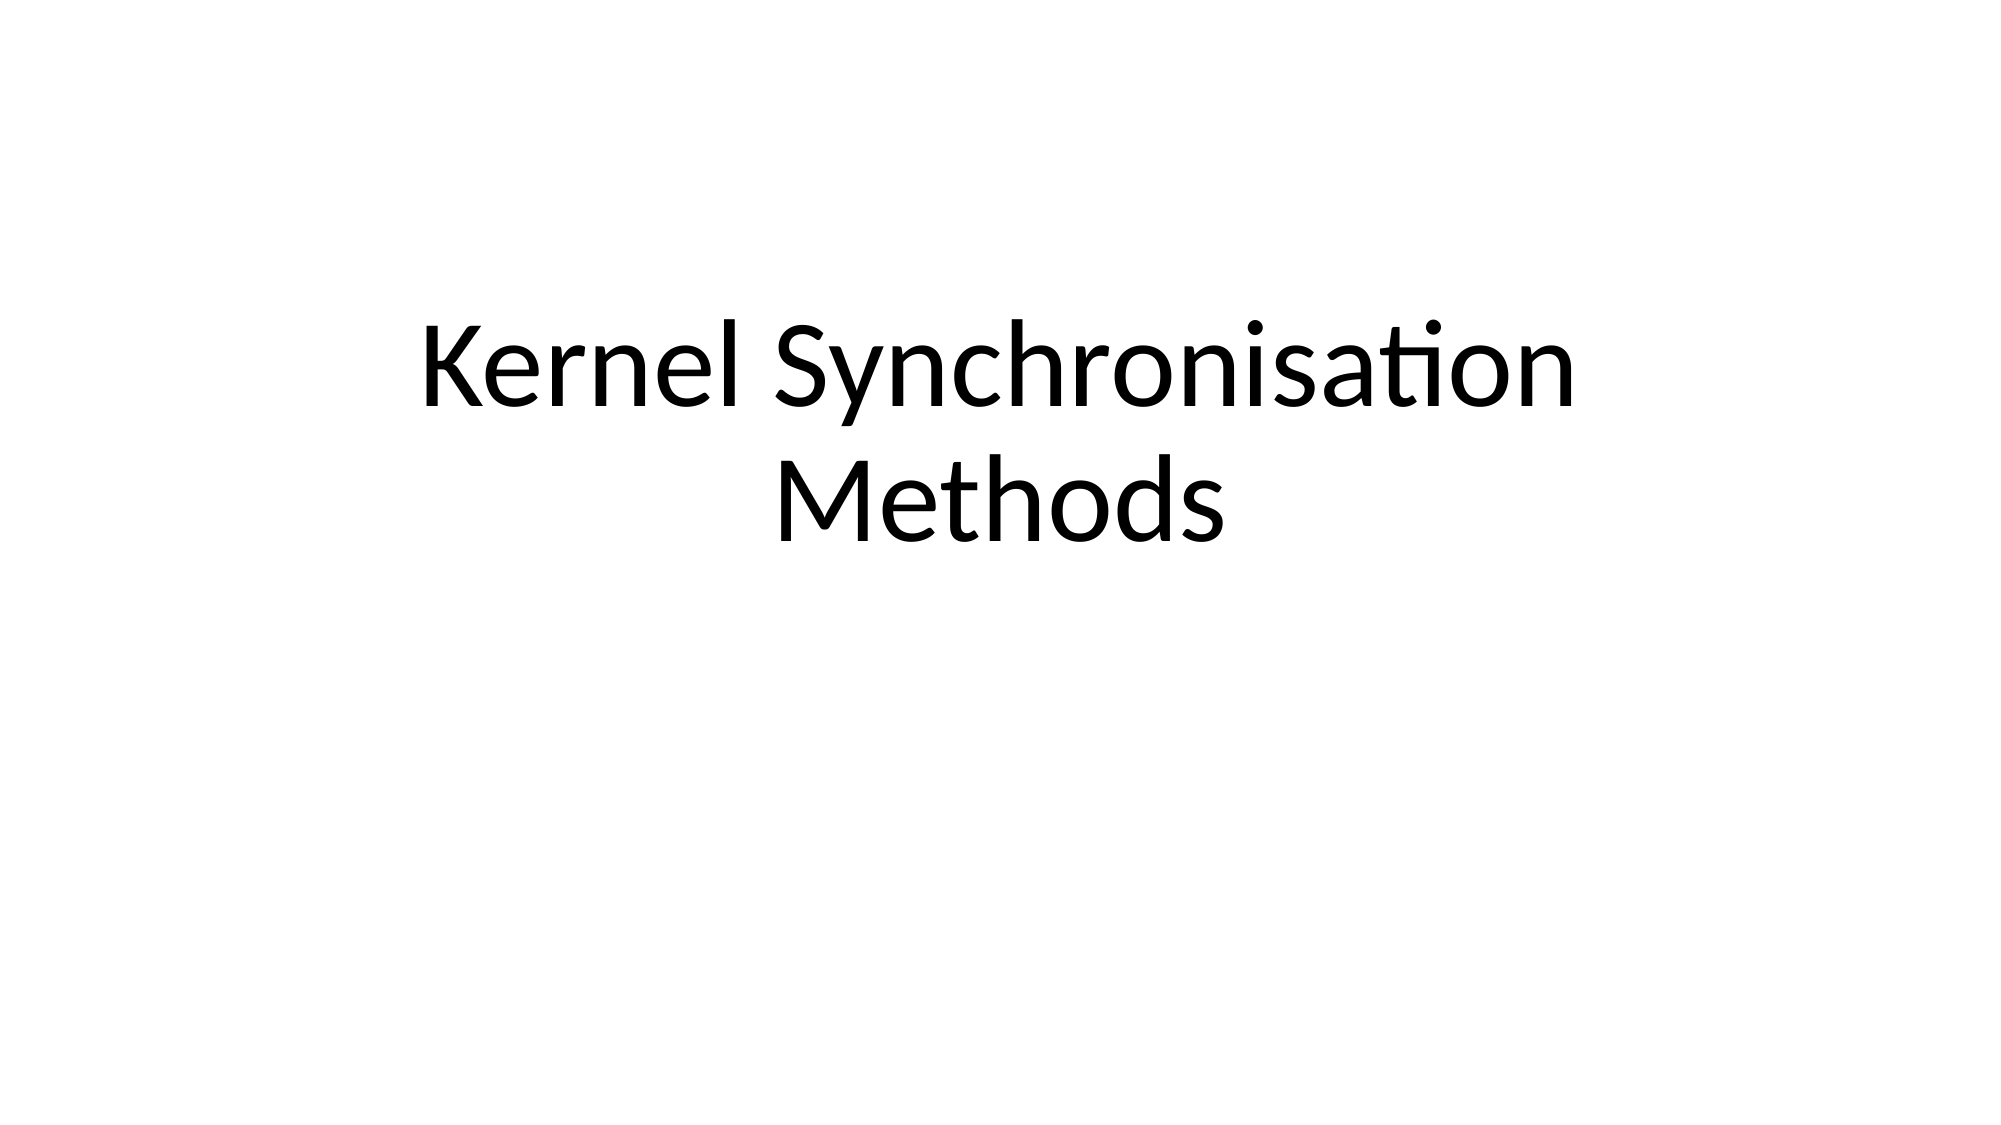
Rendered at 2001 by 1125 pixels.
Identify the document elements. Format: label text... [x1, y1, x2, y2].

title Kernel Synchronisation Methods [249, 184, 1750, 576]
